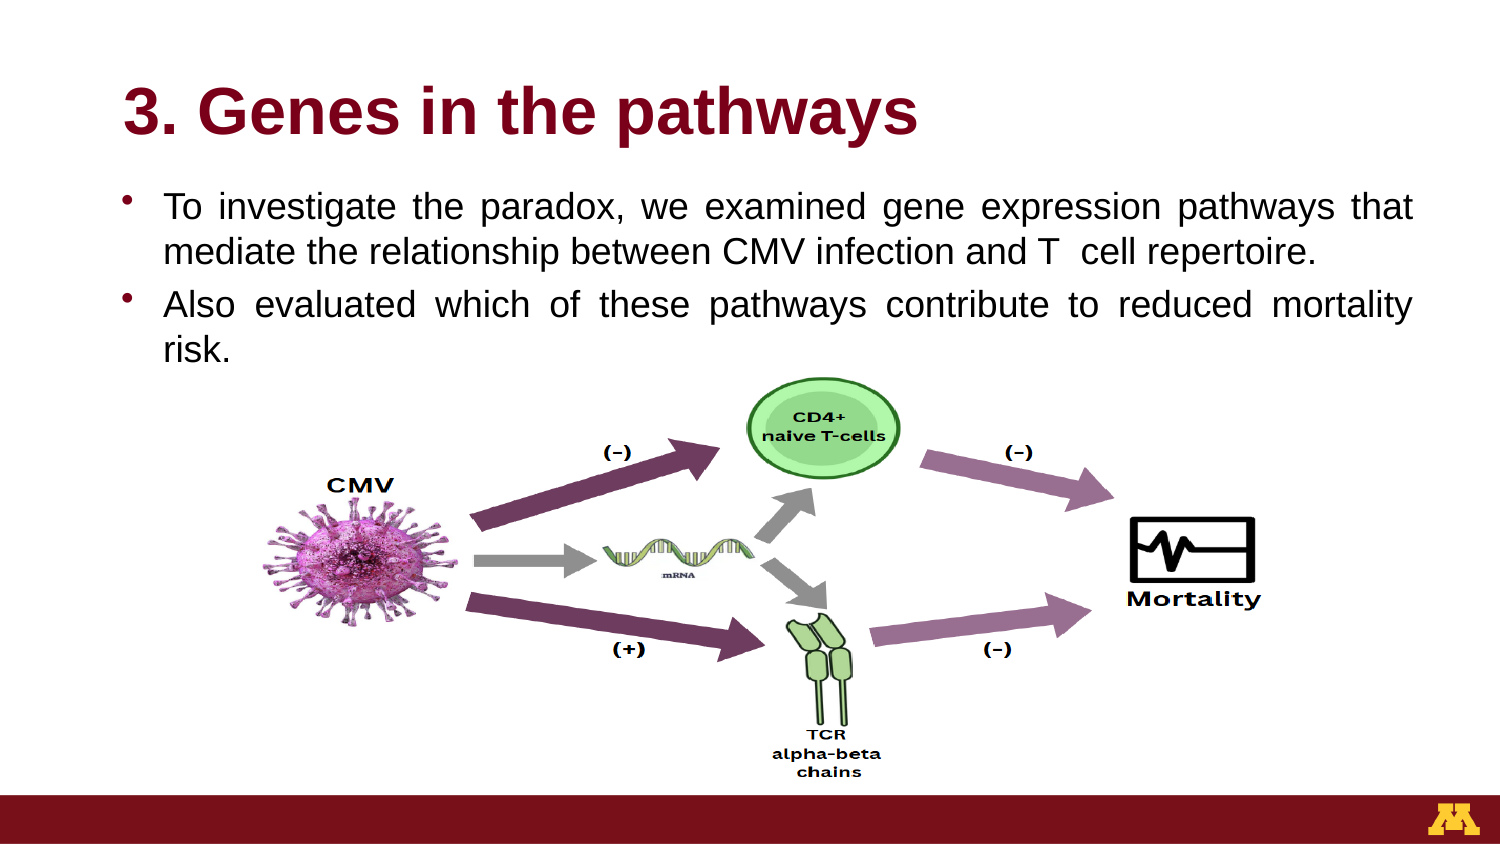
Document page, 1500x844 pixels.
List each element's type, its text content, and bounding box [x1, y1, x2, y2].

picture [0, 795, 1500, 844]
picture [262, 371, 1276, 783]
title 3. Genes in the pathways [112, 37, 1388, 176]
list To investigate the paradox, we examined gene expression pathways that mediate the relationship between CMV infection and T cell repertoire. Also evaluated which of these pathways contribute to reduced mortality risk. [109, 176, 1425, 664]
